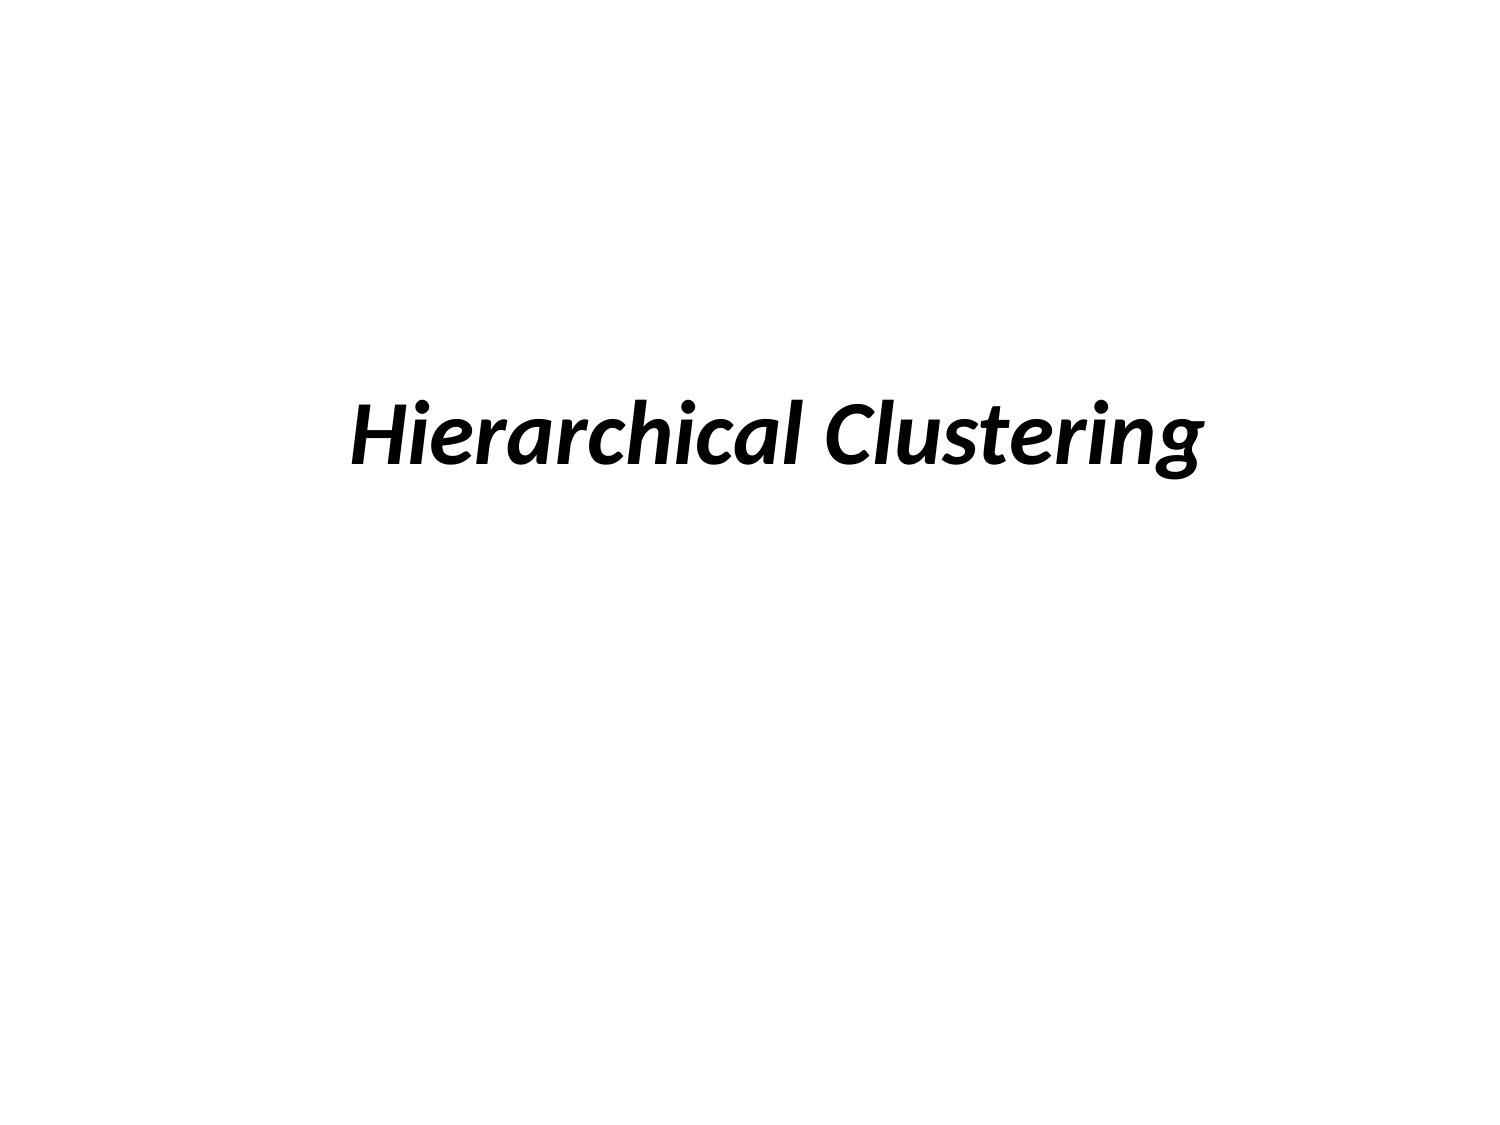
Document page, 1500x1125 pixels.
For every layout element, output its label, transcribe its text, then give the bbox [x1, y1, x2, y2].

title Hierarchical Clustering [102, 333, 1453, 522]
